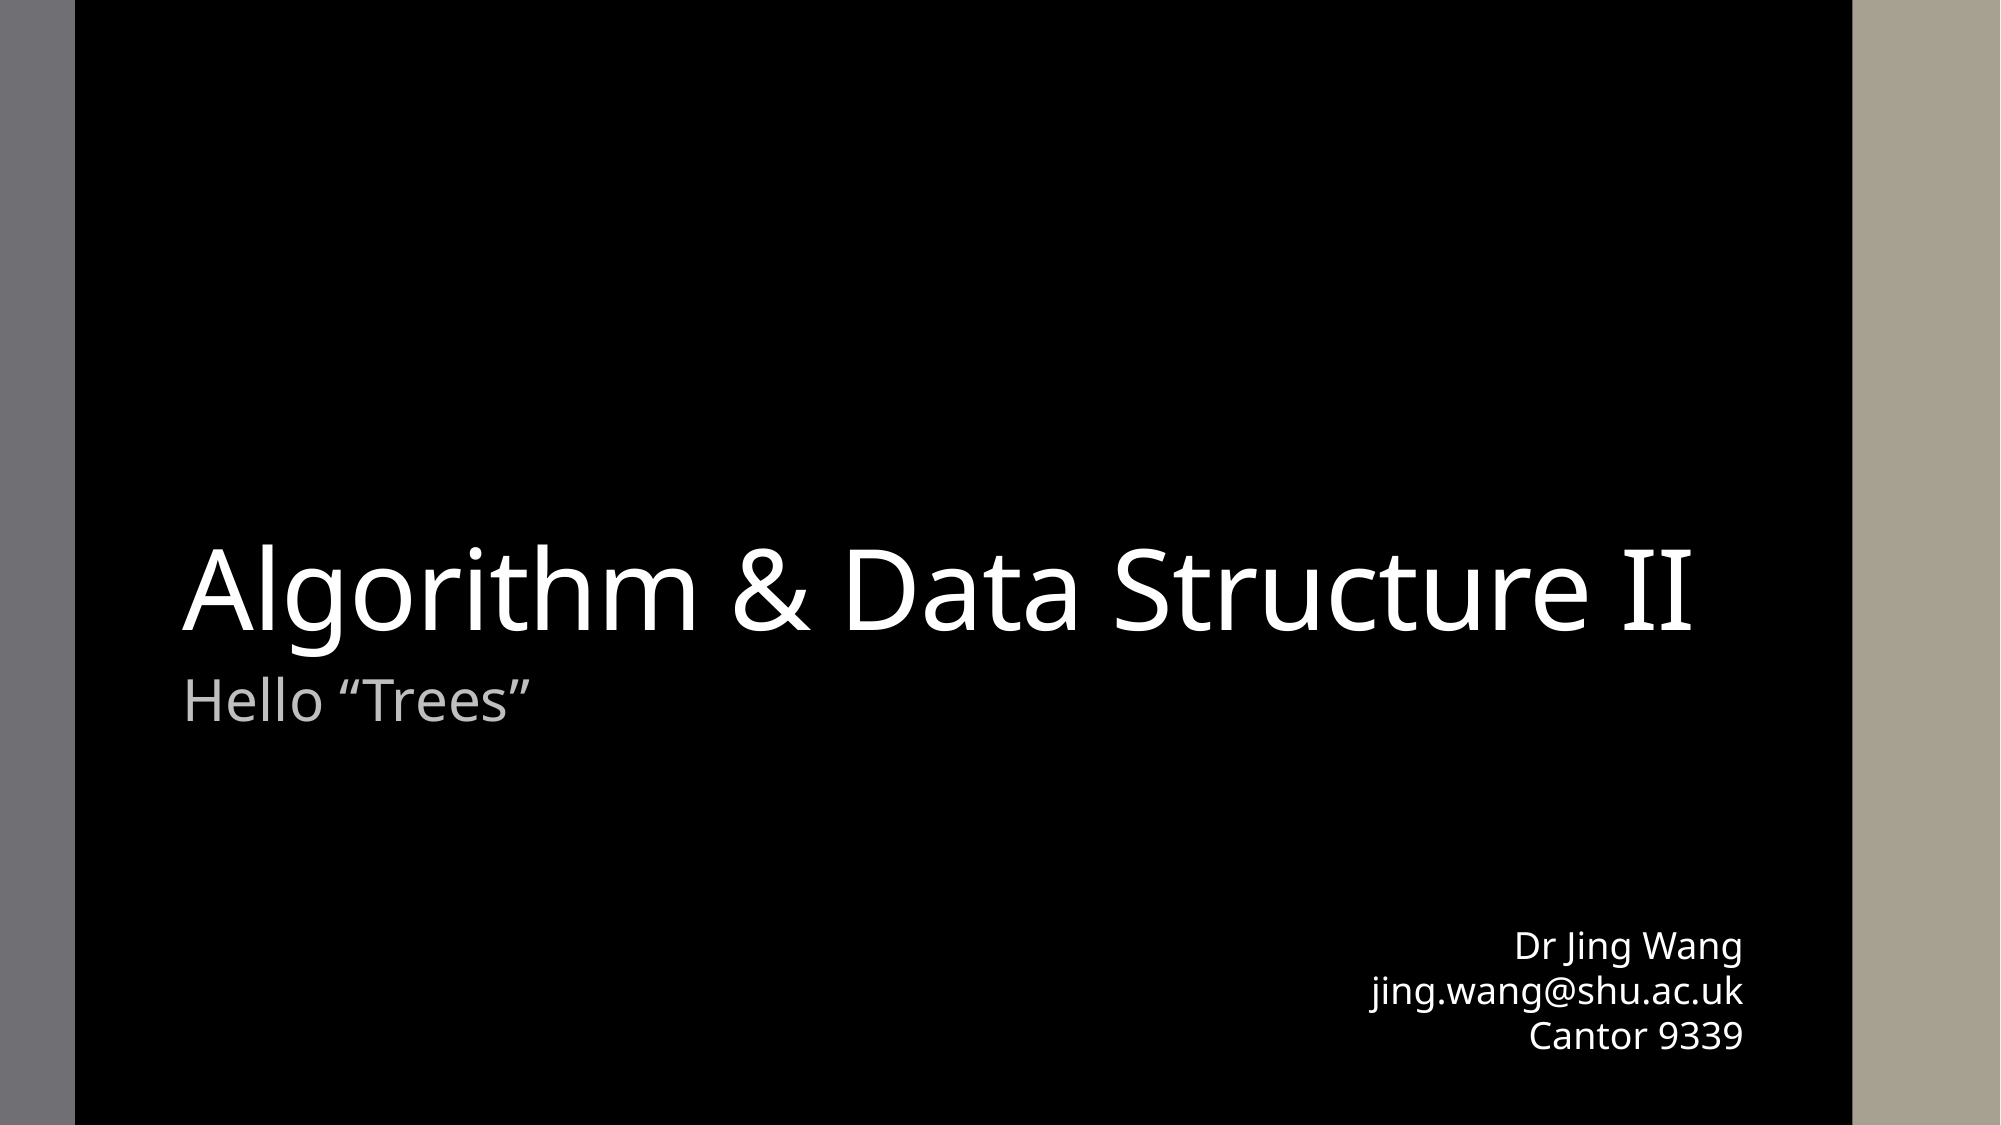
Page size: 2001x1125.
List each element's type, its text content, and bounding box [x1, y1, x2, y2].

text_box Dr Jing Wang jing.wang@shu.ac.uk Cantor 9339 [1356, 914, 1759, 1065]
title Algorithm & Data Structure II [167, 328, 1847, 661]
subtitle Hello “Trees” [167, 660, 1134, 825]
